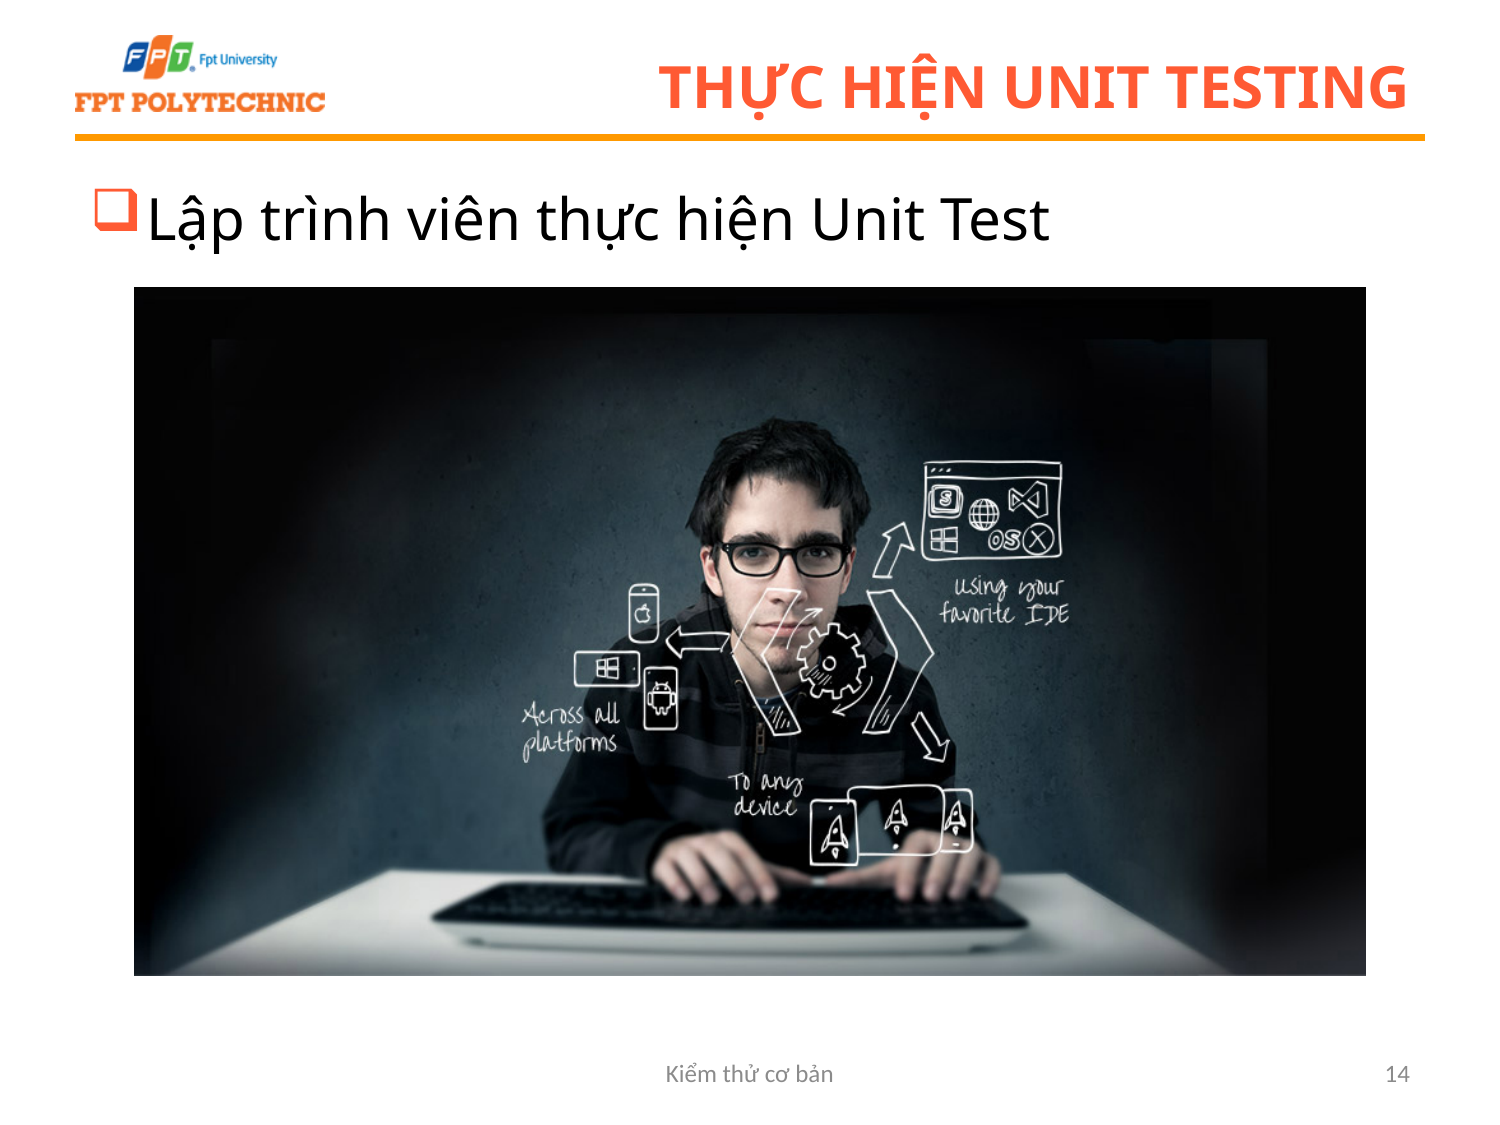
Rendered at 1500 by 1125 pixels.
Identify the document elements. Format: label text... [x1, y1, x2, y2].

title Thực hiện unit testing [337, 45, 1425, 125]
picture [133, 287, 1366, 977]
picture [75, 35, 325, 112]
slide_number 14 [1074, 1042, 1425, 1103]
list Lập trình viên thực hiện Unit Test [75, 174, 1425, 1038]
footer Kiểm thử cơ bản [512, 1042, 988, 1103]
